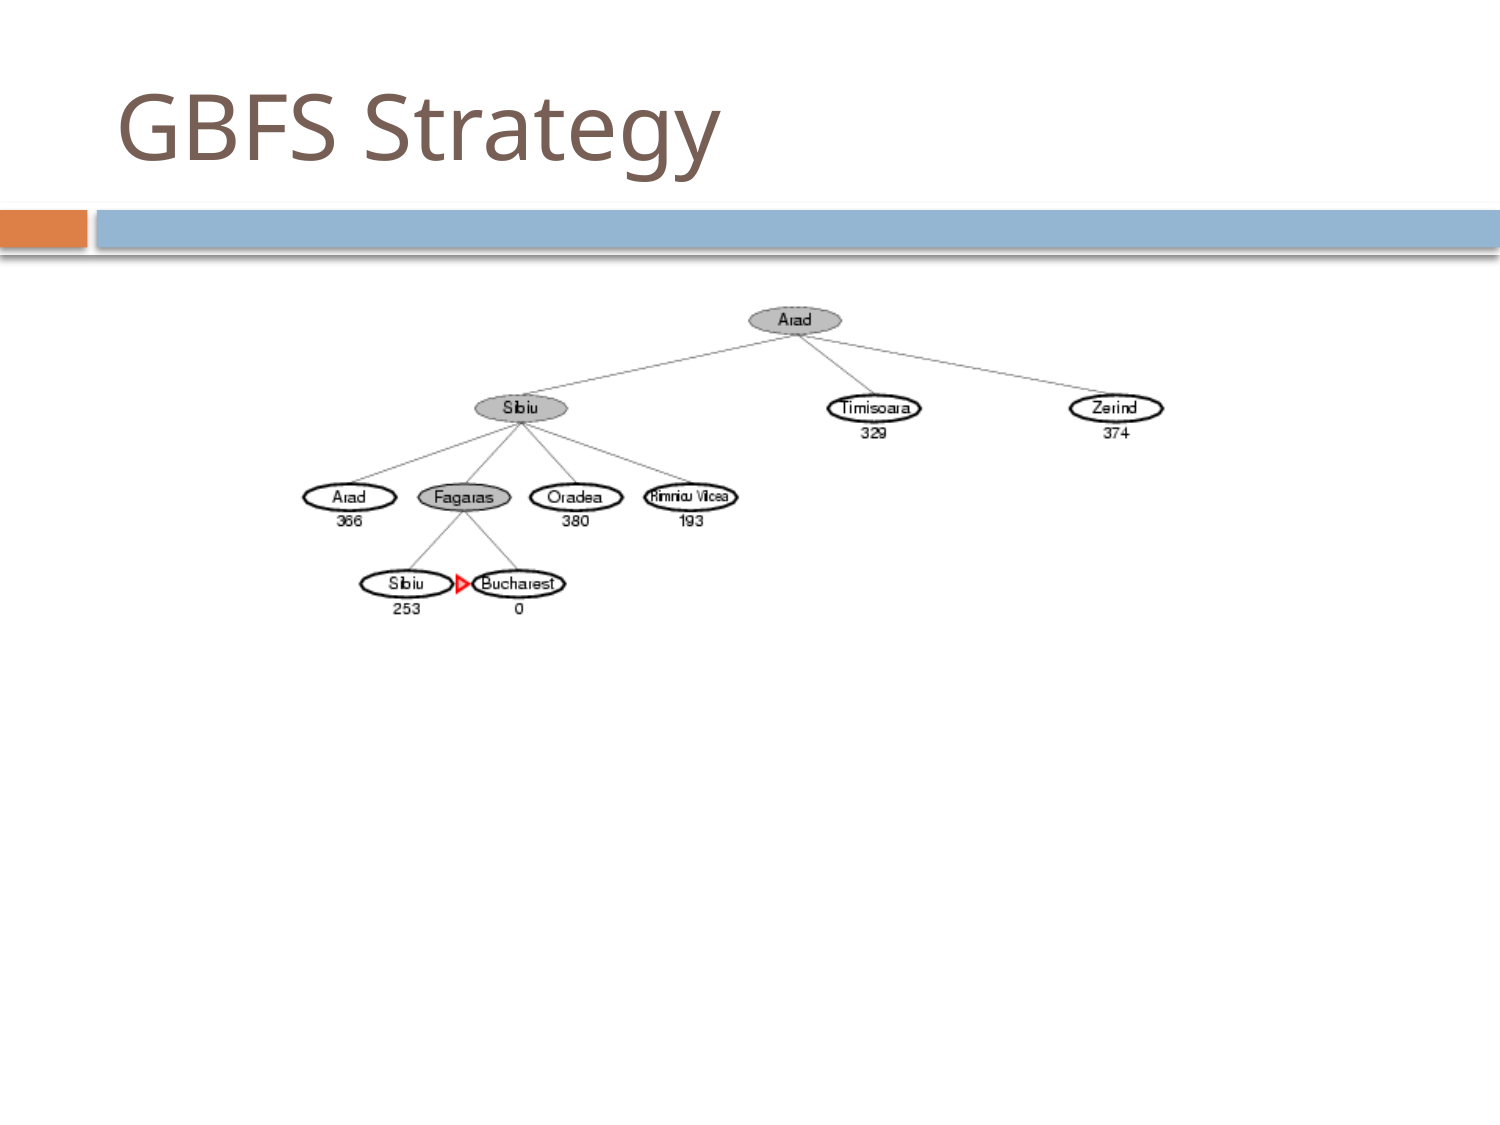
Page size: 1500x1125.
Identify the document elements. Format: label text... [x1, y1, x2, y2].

picture [287, 299, 1185, 627]
title GBFS Strategy [100, 42, 1438, 206]
